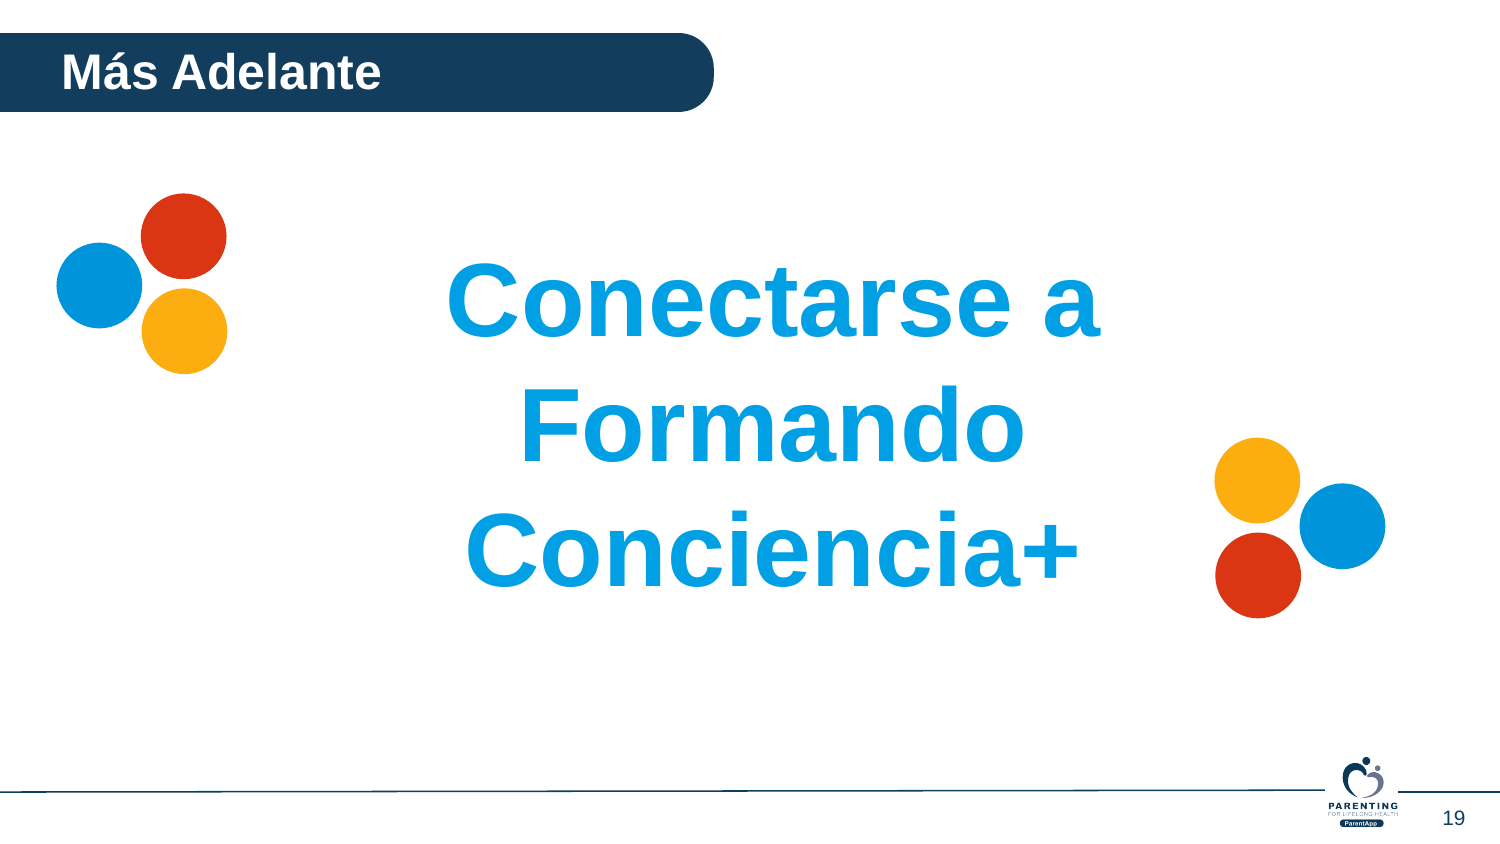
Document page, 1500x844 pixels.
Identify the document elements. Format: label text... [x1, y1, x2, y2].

text_box [1299, 483, 1386, 570]
text_box [1215, 532, 1302, 619]
picture [1328, 756, 1398, 828]
text_box [141, 288, 228, 375]
text_box [140, 193, 227, 280]
text_box Más Adelante [46, 32, 1500, 108]
text_box [56, 242, 143, 329]
text_box [1214, 437, 1301, 524]
text_box Conectarse a Formando Conciencia+ [203, 224, 1344, 615]
text_box [0, 33, 695, 112]
